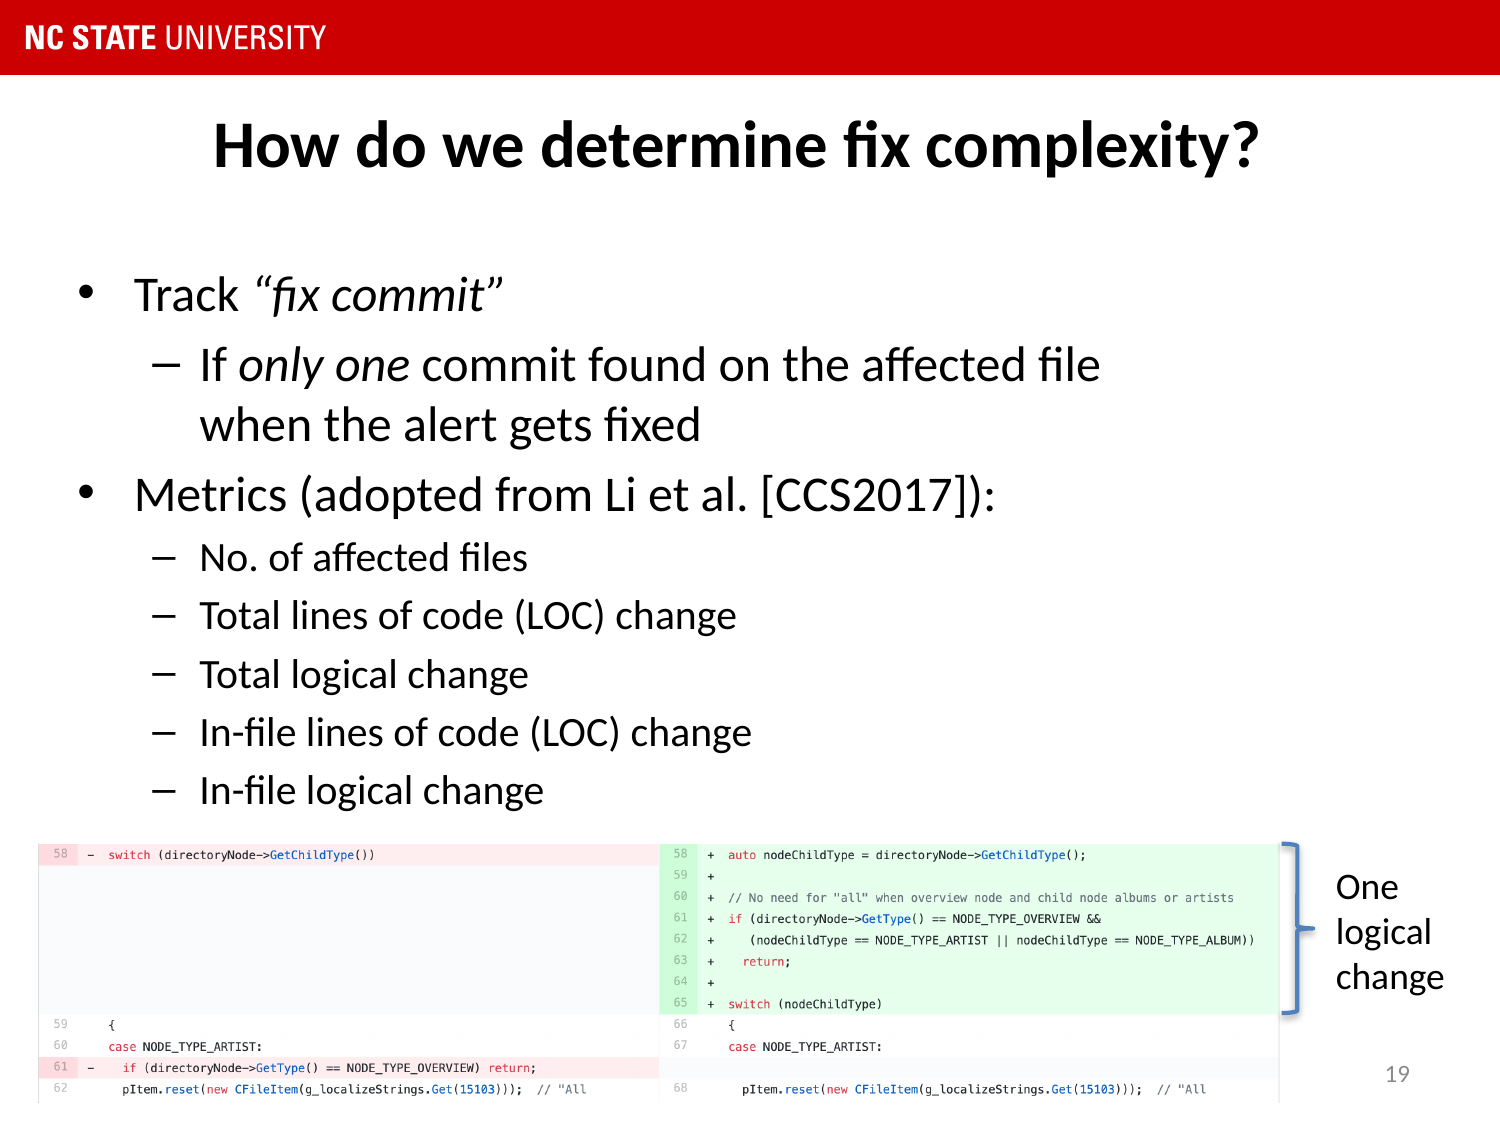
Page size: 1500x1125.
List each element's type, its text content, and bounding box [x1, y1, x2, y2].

text_box One logical change [1321, 854, 1471, 1005]
picture [0, 0, 1500, 75]
slide_number 19 [1286, 1042, 1425, 1103]
title How do we determine fix complexity? [62, 53, 1413, 229]
list Track “fix commit” If only one commit found on the affected file when the alert gets fixed Metrics (adopted from Li et al. [CCS2017]): No. of affected files Total lines of code (LOC) change Total logical change In-file lines of code (LOC) change In-file logical change [62, 253, 1413, 764]
picture [28, 843, 1282, 1103]
text_box [1281, 841, 1316, 1016]
